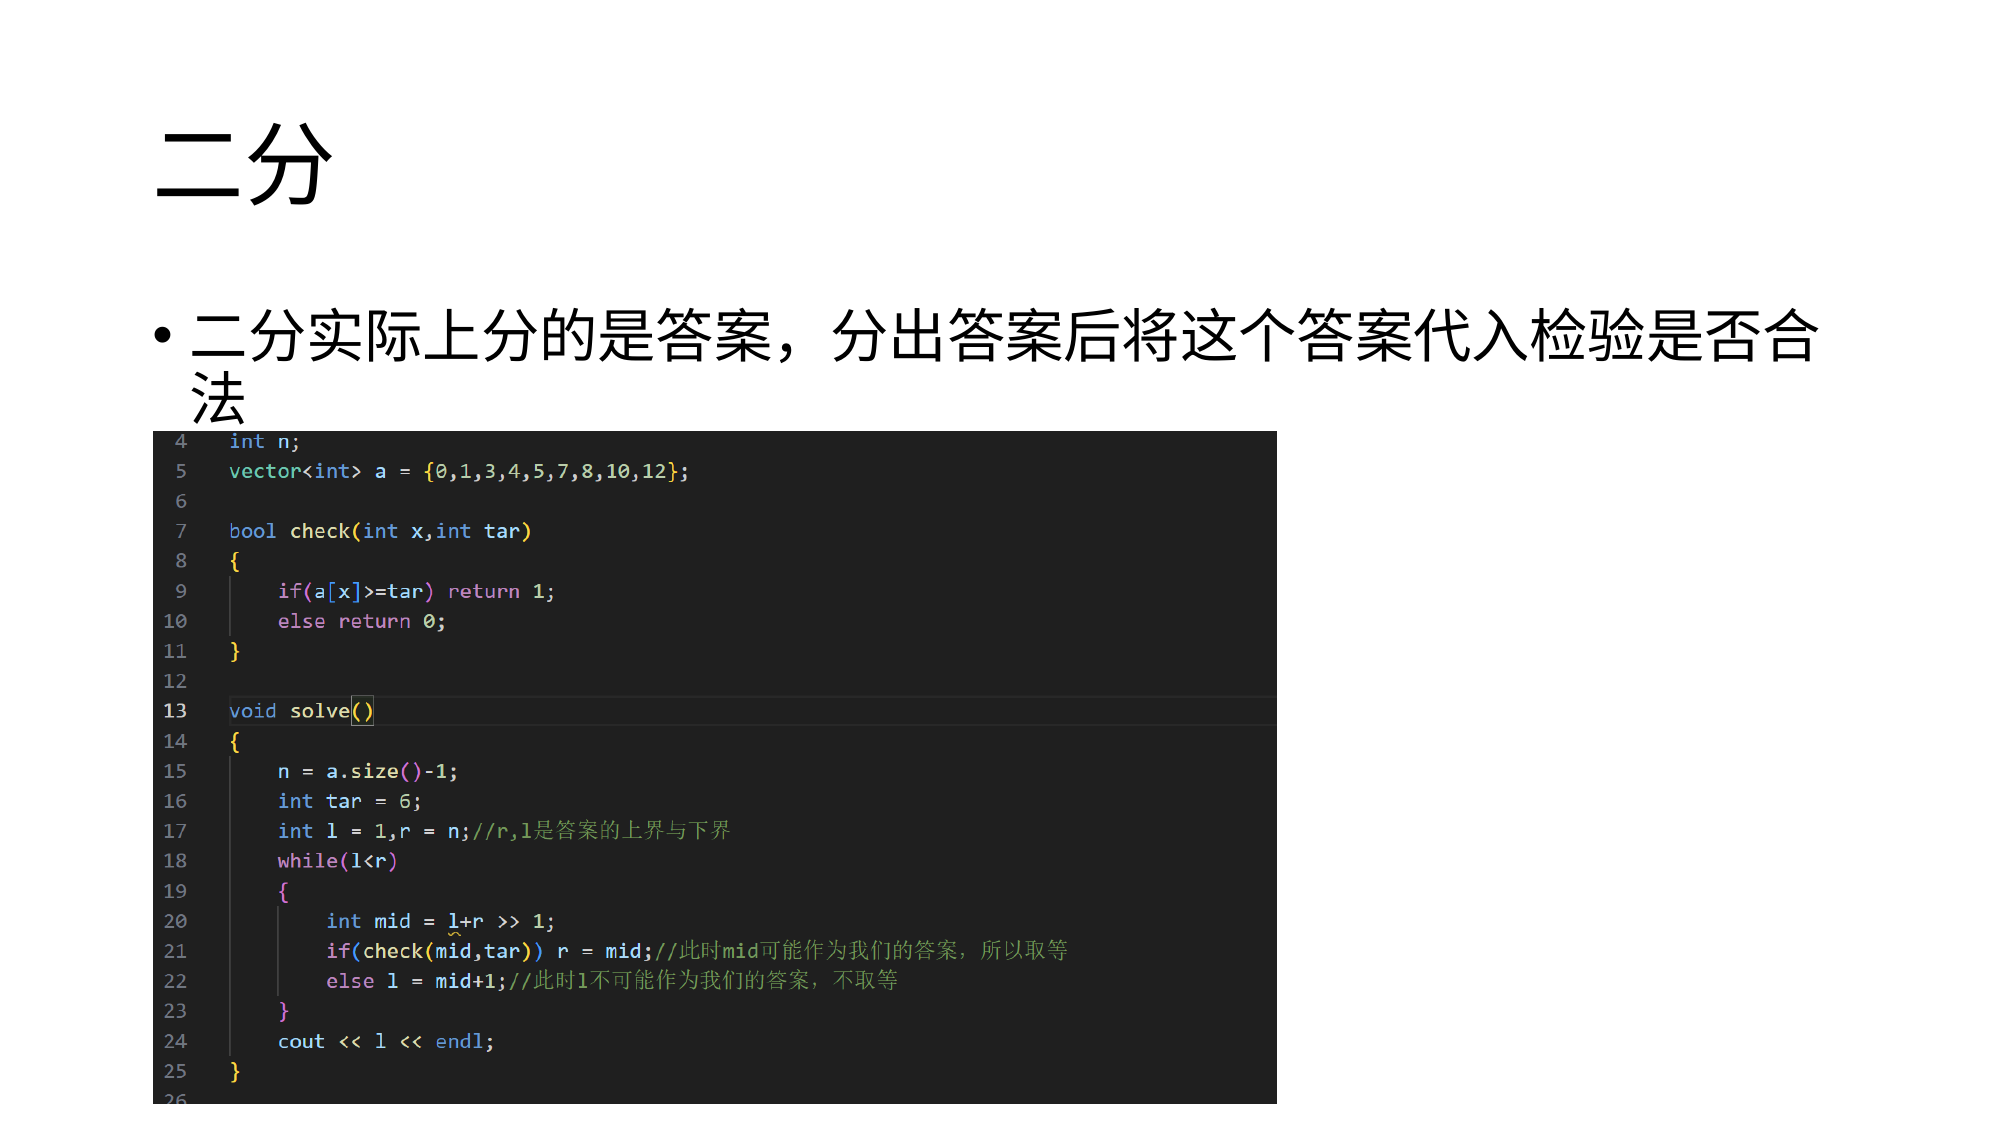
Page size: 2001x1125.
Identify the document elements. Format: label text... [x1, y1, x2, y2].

picture [152, 431, 1278, 1105]
list 二分实际上分的是答案，分出答案后将这个答案代入检验是否合法 [137, 299, 1863, 1014]
title 二分 [137, 59, 1863, 278]
